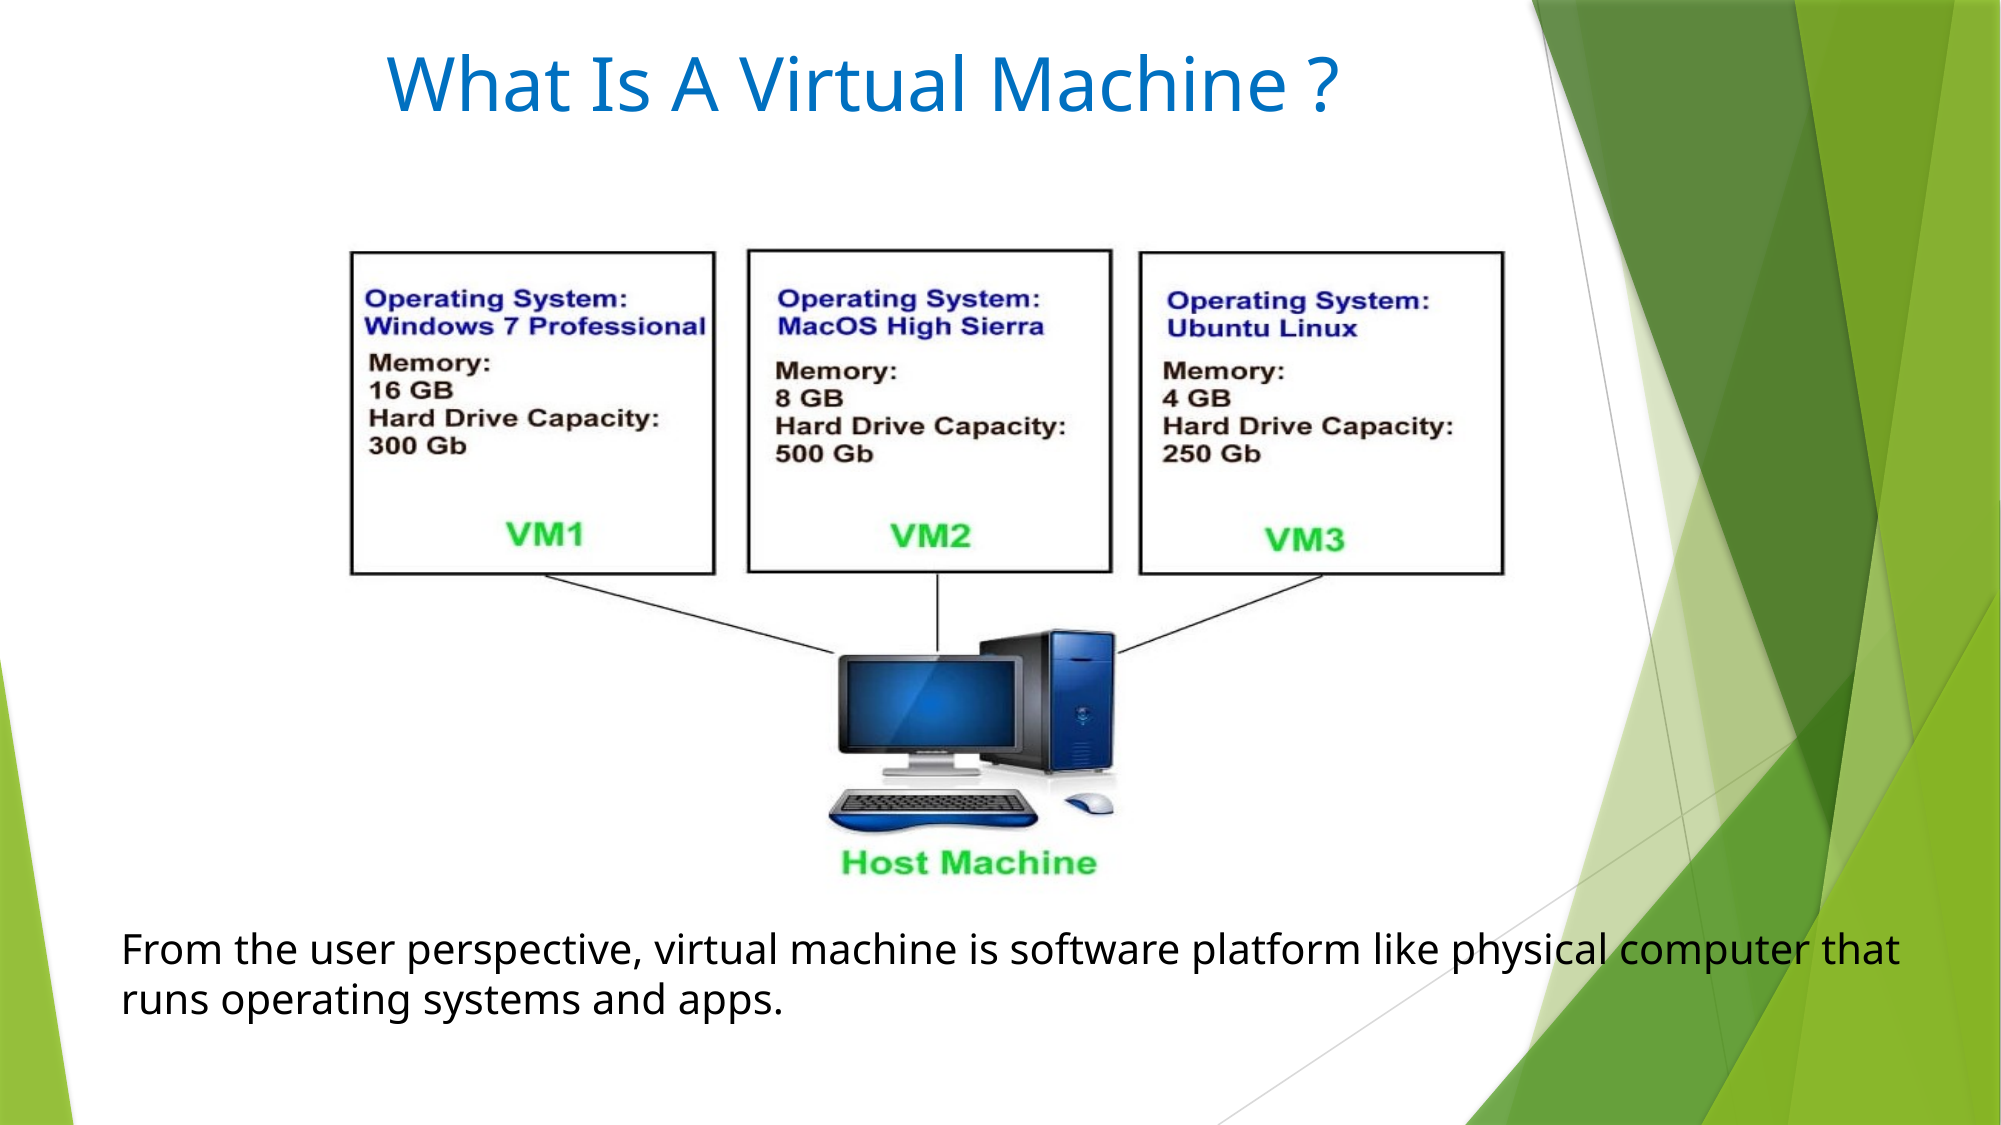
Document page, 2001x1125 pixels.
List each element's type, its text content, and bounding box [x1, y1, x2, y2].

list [333, 151, 1519, 903]
title What Is A Virtual Machine ? [137, 28, 1863, 167]
text_box From the user perspective, virtual machine is software platform like physical computer that runs operating systems and apps. [106, 915, 1935, 1030]
